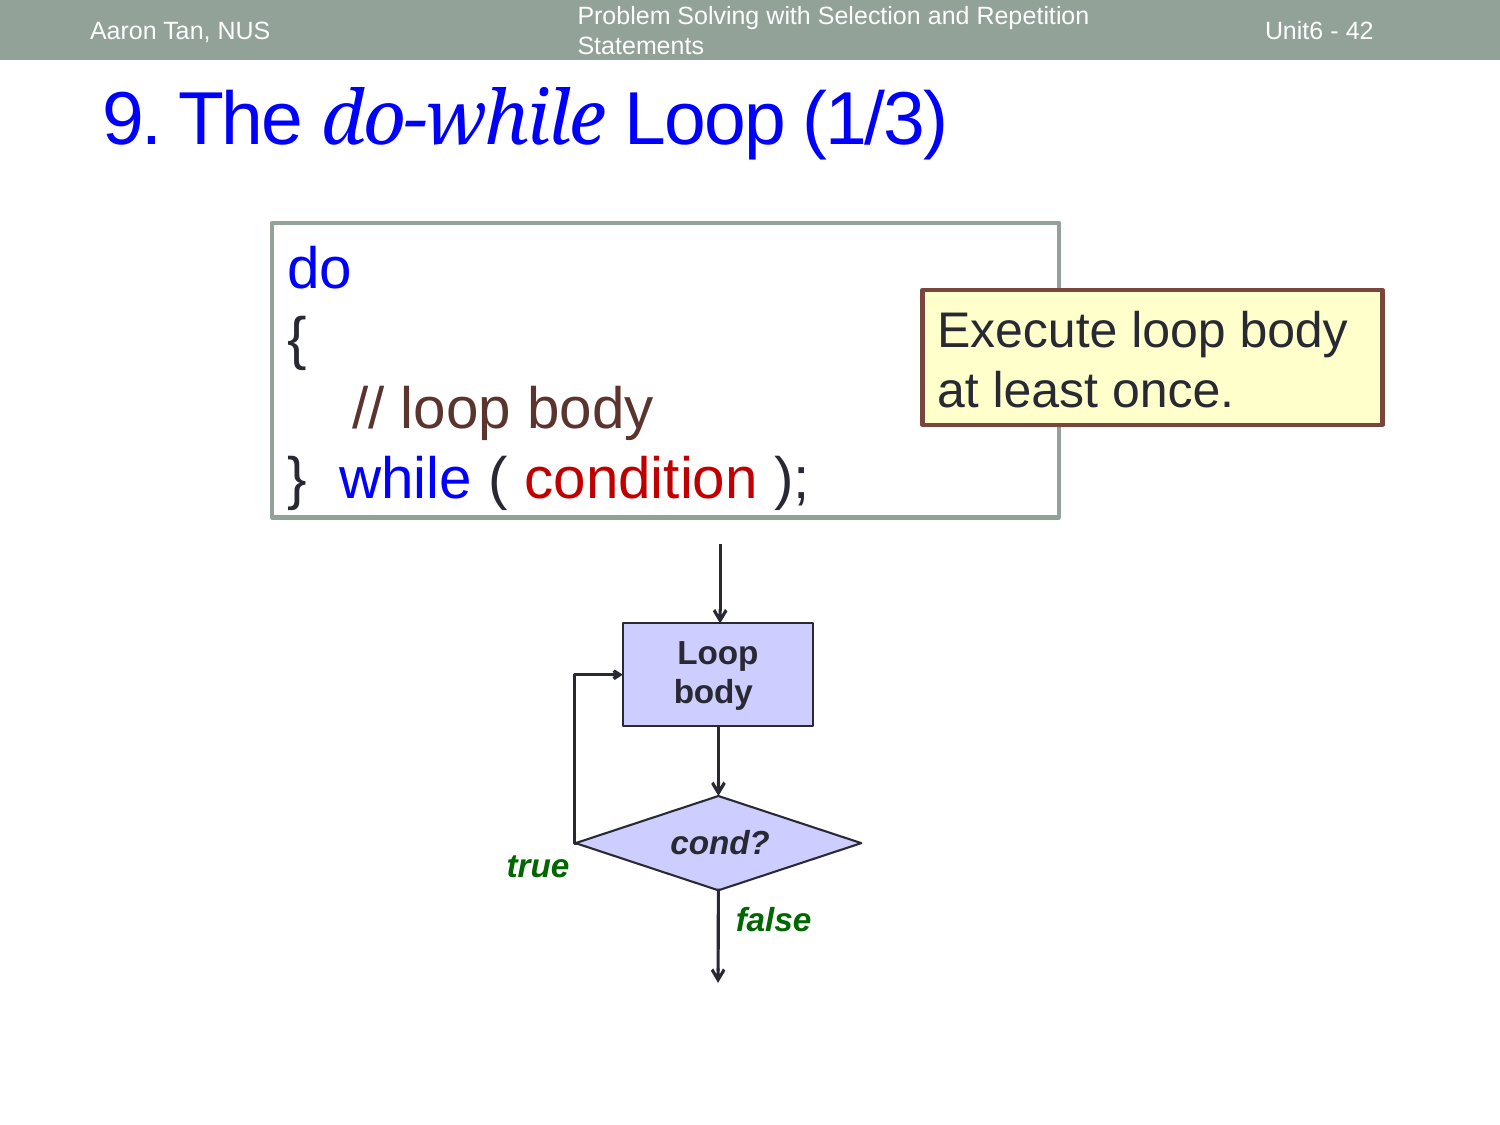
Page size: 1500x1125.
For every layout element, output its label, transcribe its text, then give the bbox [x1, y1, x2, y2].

text_box do { // loop body } while ( condition ); [270, 221, 1061, 520]
text_box 9. The do-while Loop (1/3) [87, 62, 1463, 200]
footer Problem Solving with Selection and Repetition Statements [562, 3, 1238, 57]
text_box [466, 545, 862, 984]
slide_number Aaron Tan, NUS [75, 3, 550, 57]
slide_number Unit6 - 42 [1250, 3, 1425, 57]
text_box Execute loop body at least once. [920, 288, 1385, 427]
